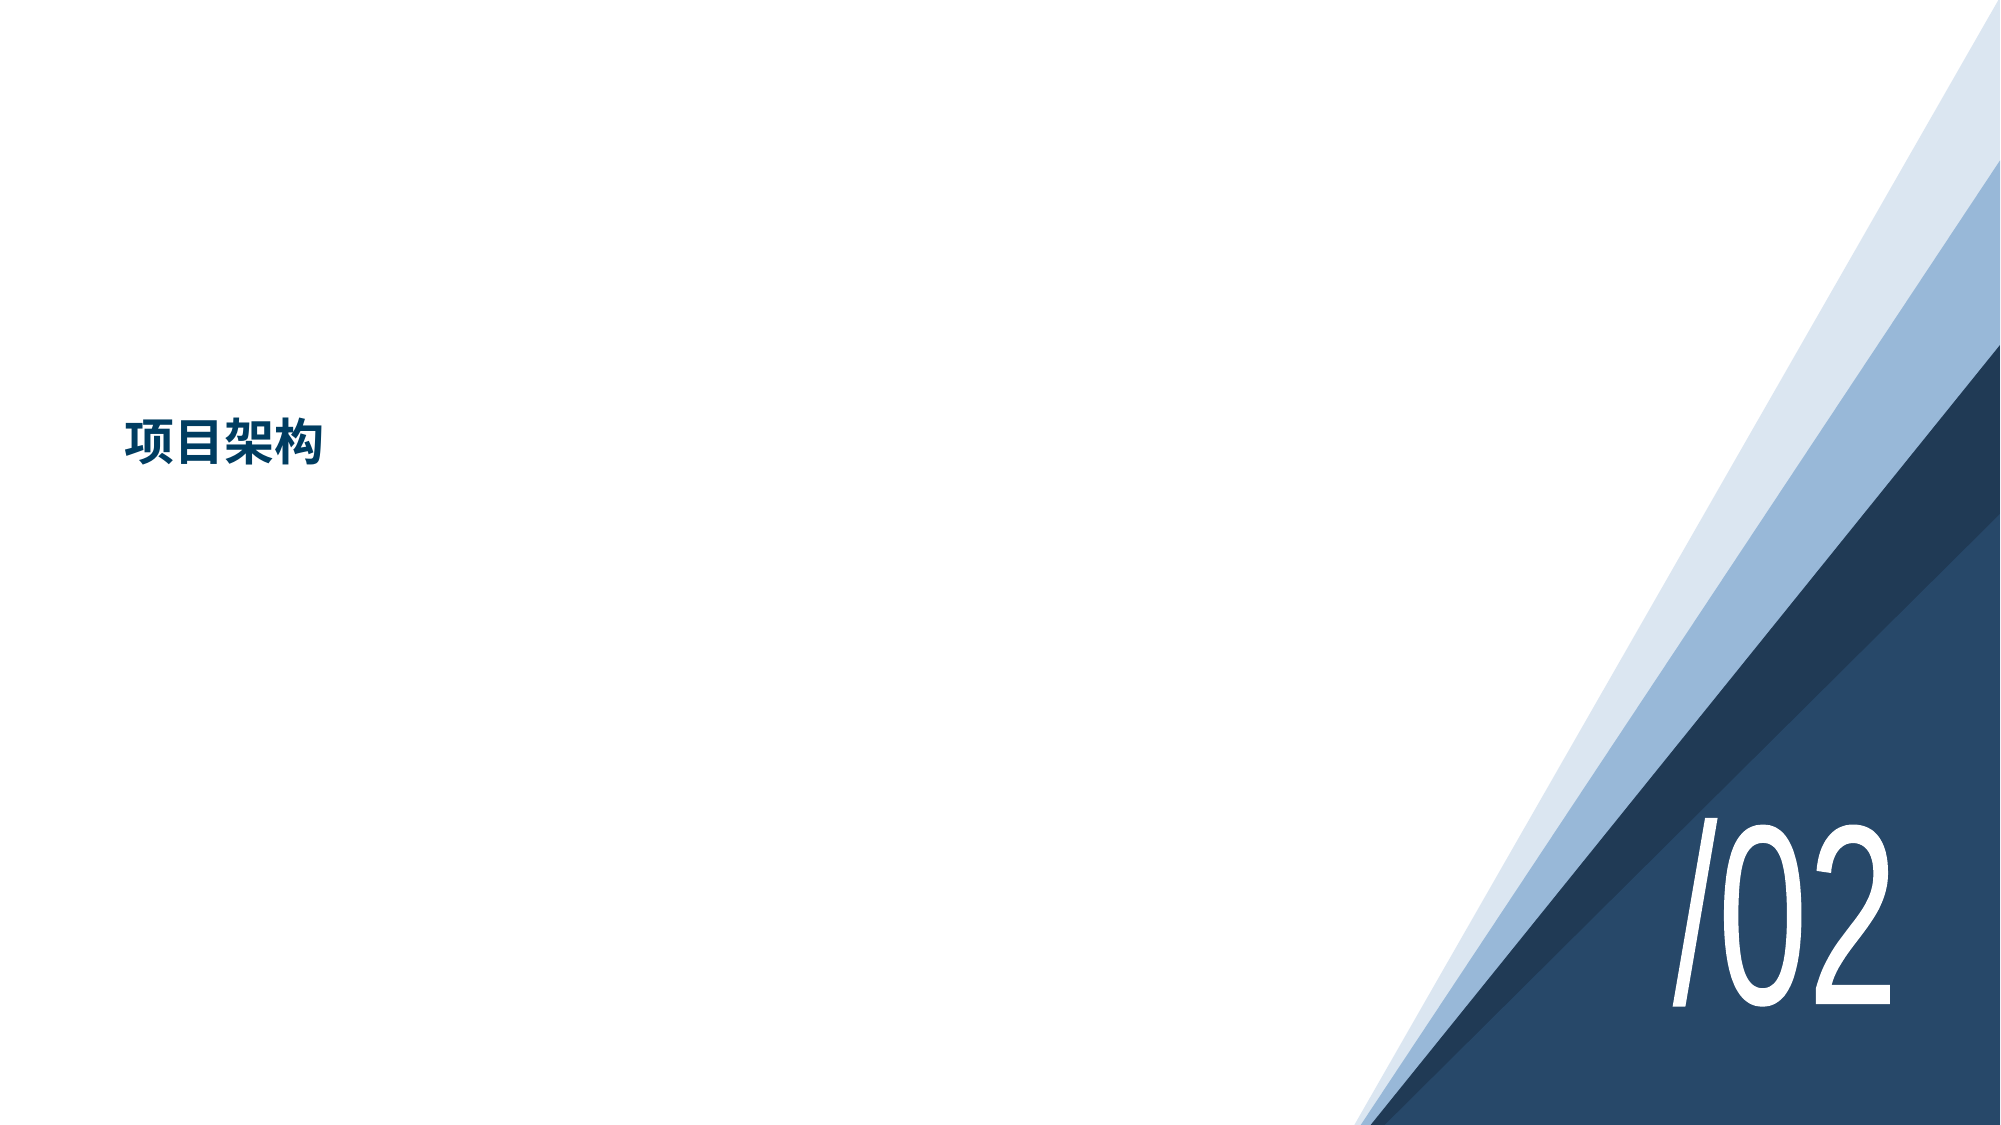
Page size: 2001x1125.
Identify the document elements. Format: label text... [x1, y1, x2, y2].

title 项目架构 [109, 390, 854, 499]
